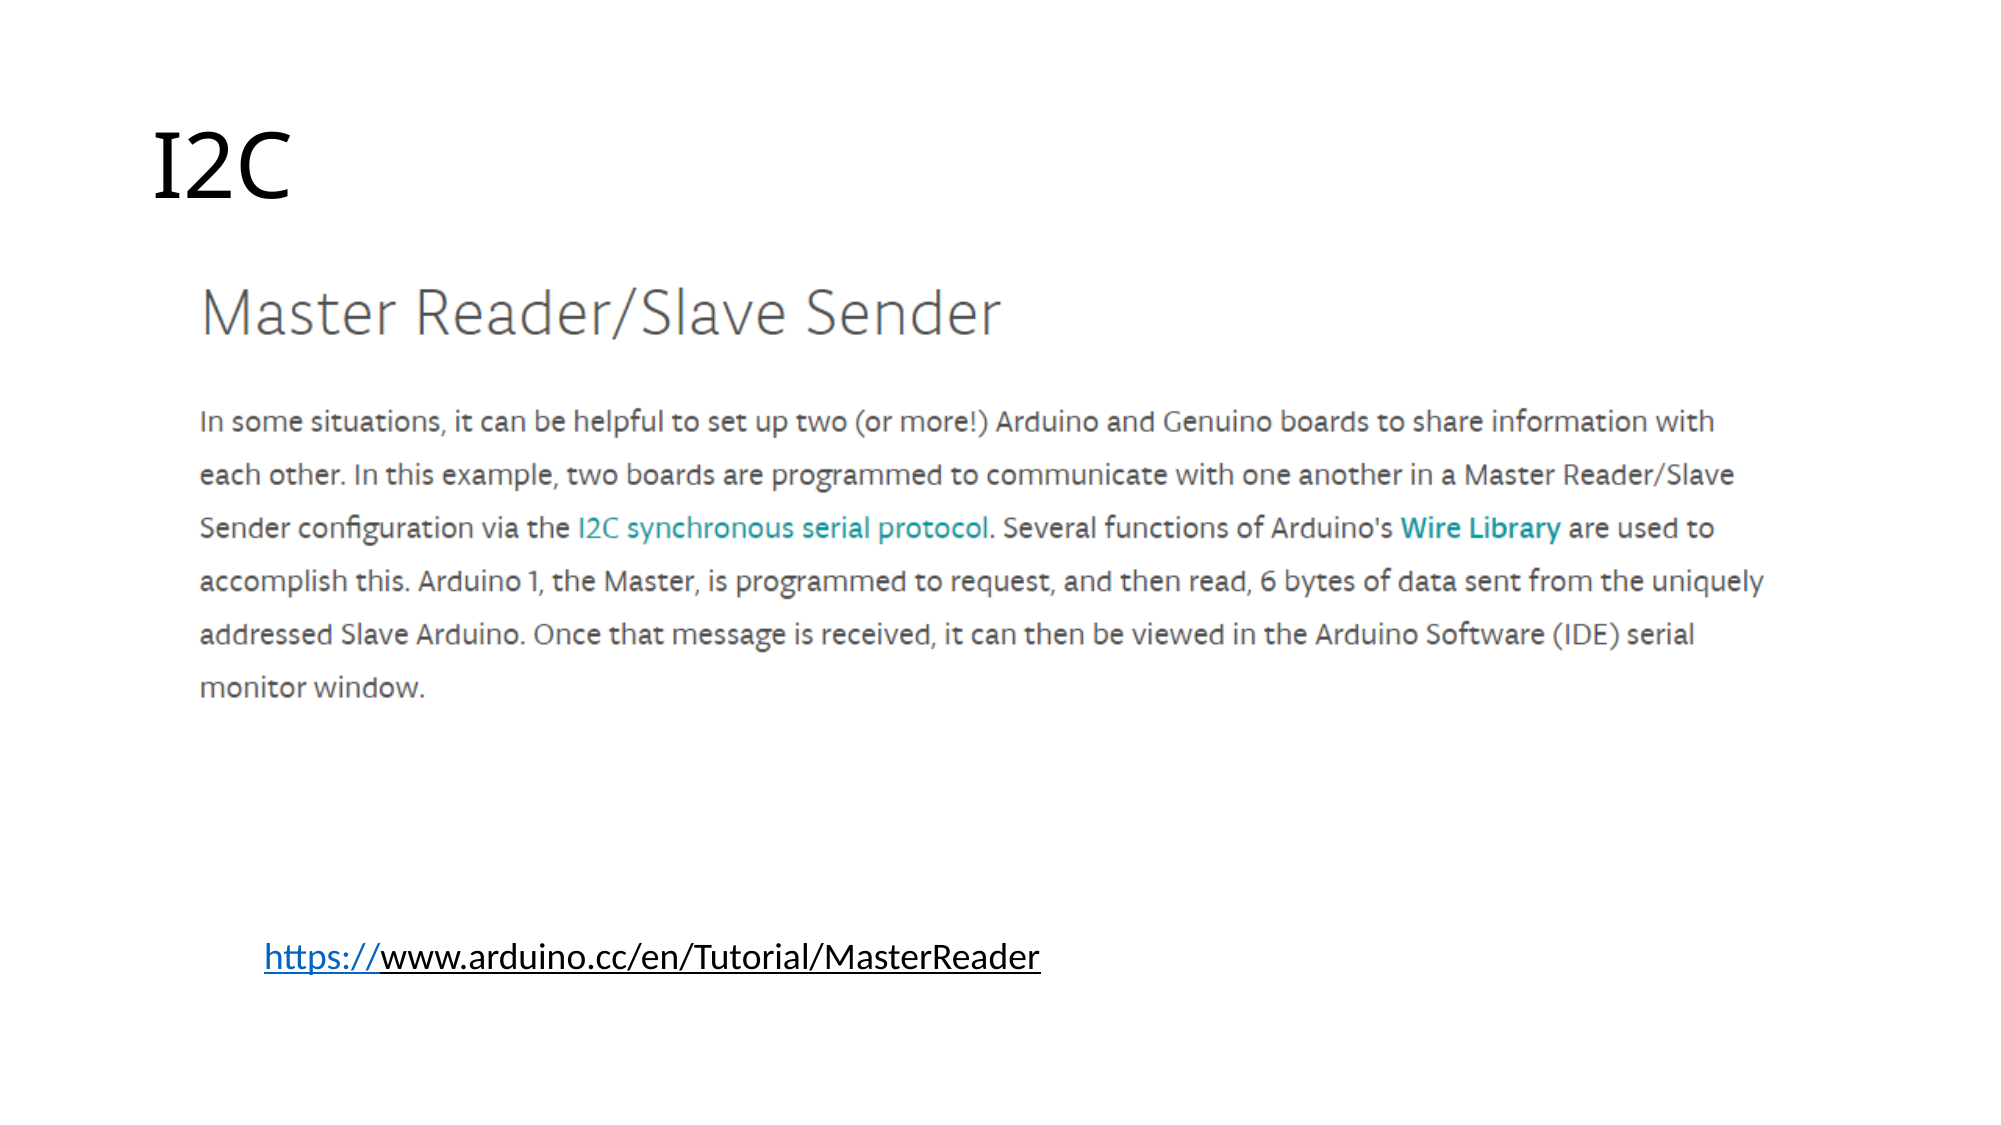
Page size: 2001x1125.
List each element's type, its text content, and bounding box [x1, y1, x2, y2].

title I2C [137, 59, 1863, 278]
text_box https://www.arduino.cc/en/Tutorial/MasterReader [249, 924, 1065, 984]
picture [180, 277, 1793, 726]
